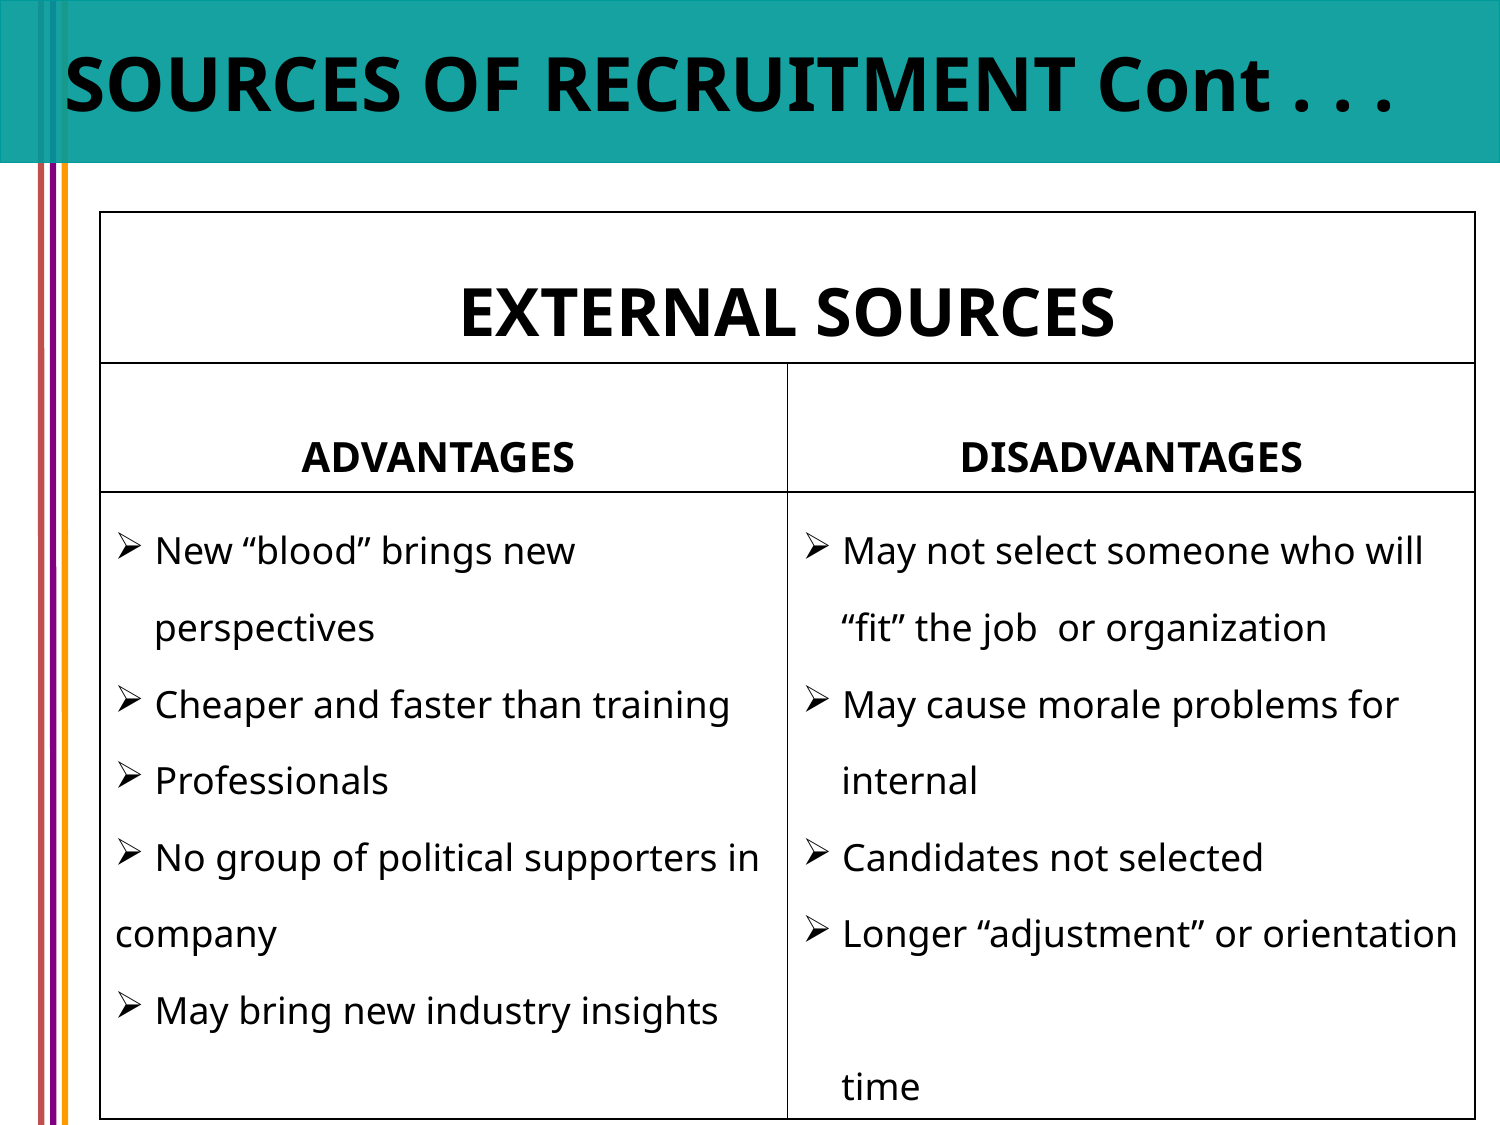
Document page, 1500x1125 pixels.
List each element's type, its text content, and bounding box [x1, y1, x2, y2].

table_cell May not select someone who will “fit” the job or organization May cause morale problems for internal Candidates not selected Longer “adjustment” or orientation time [788, 493, 1474, 1118]
table_header EXTERNAL SOURCES [101, 213, 1474, 362]
text_box SOURCES OF RECRUITMENT Cont . . . [0, 0, 1500, 163]
table_cell ADVANTAGES [101, 364, 787, 491]
table_cell DISADVANTAGES [788, 364, 1474, 491]
table_cell New “blood” brings new perspectives Cheaper and faster than training Professionals No group of political supporters in company May bring new industry insights [101, 493, 787, 1118]
